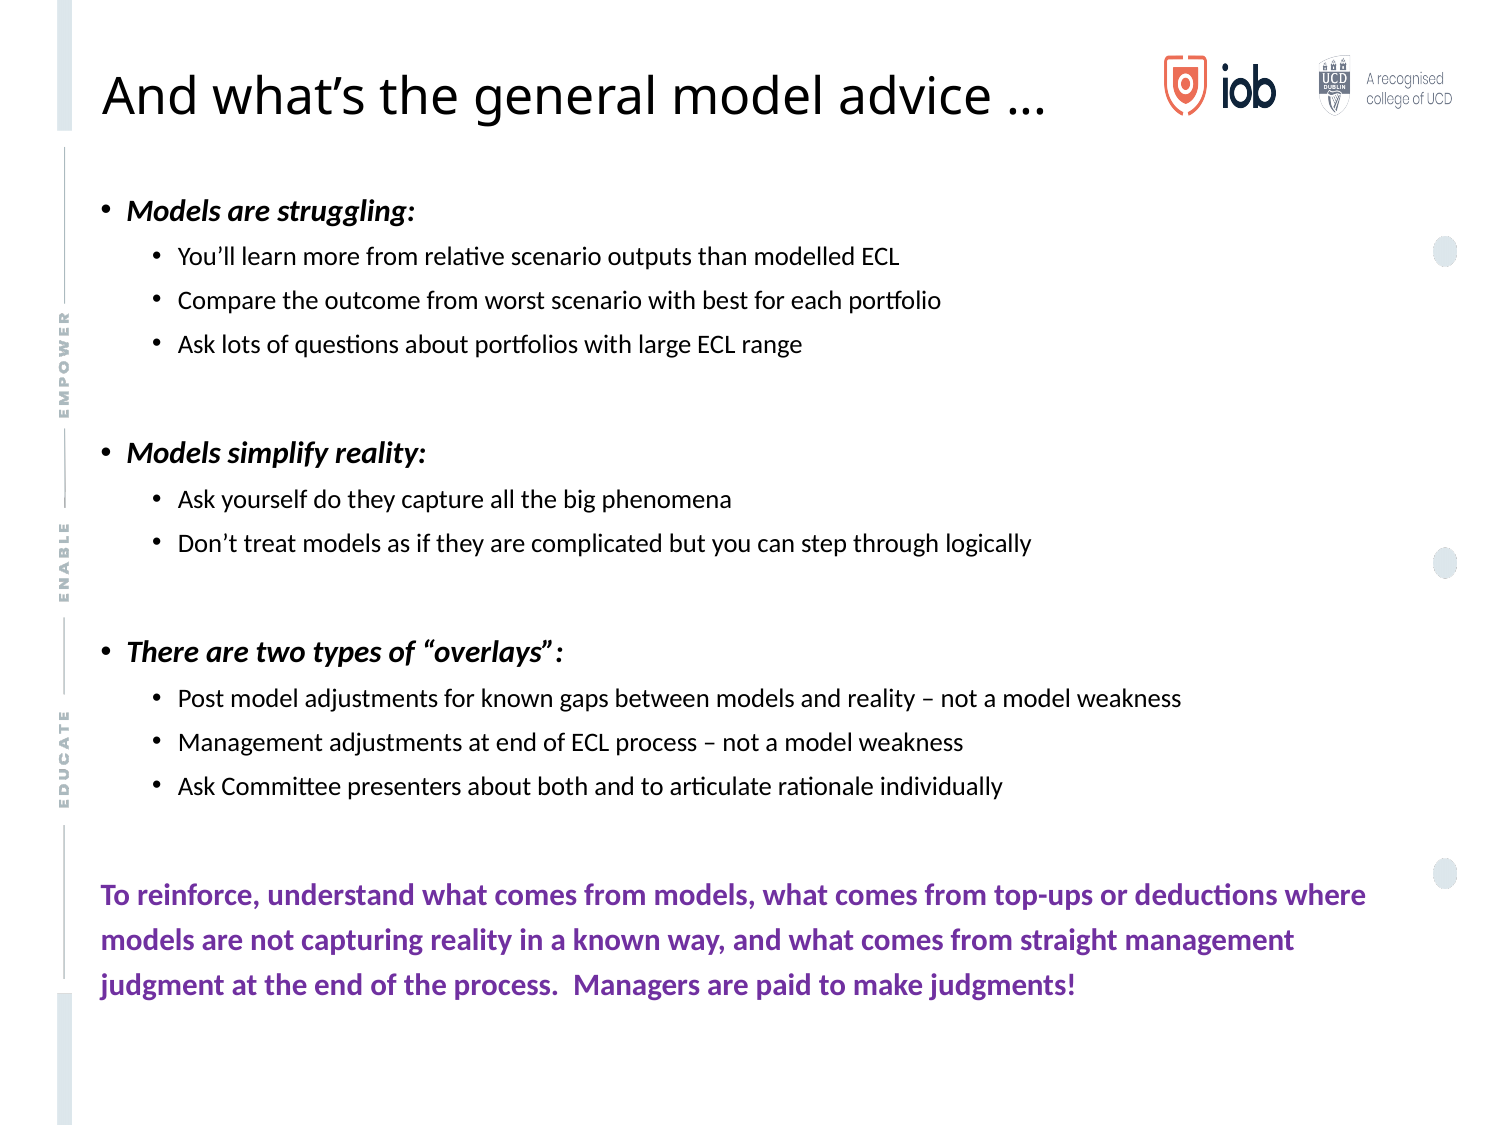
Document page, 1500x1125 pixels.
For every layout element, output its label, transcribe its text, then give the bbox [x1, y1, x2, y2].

picture [1433, 236, 1457, 889]
picture [57, 0, 77, 1125]
picture [1164, 55, 1452, 116]
title And what’s the general model advice ... [87, 62, 1357, 135]
list Models are struggling: You’ll learn more from relative scenario outputs than modelled ECL Compare the outcome from worst scenario with best for each portfolio Ask lots of questions about portfolios with large ECL range Models simplify reality: Ask yourself do they capture all the big phenomena Don’t treat models as if they are complicated but you can step through logically There are two types of “overlays”: Post model adjustments for known gaps between models and reality – not a model weakness Management adjustments at end of ECL process – not a model weakness Ask Committee presenters about both and to articulate rationale individually To reinforce, understand what comes from models, what comes from top-ups or deductions where models are not capturing reality in a known way, and what comes from straight management judgment at the end of the process. Managers are paid to make judgments! [85, 174, 1425, 1013]
